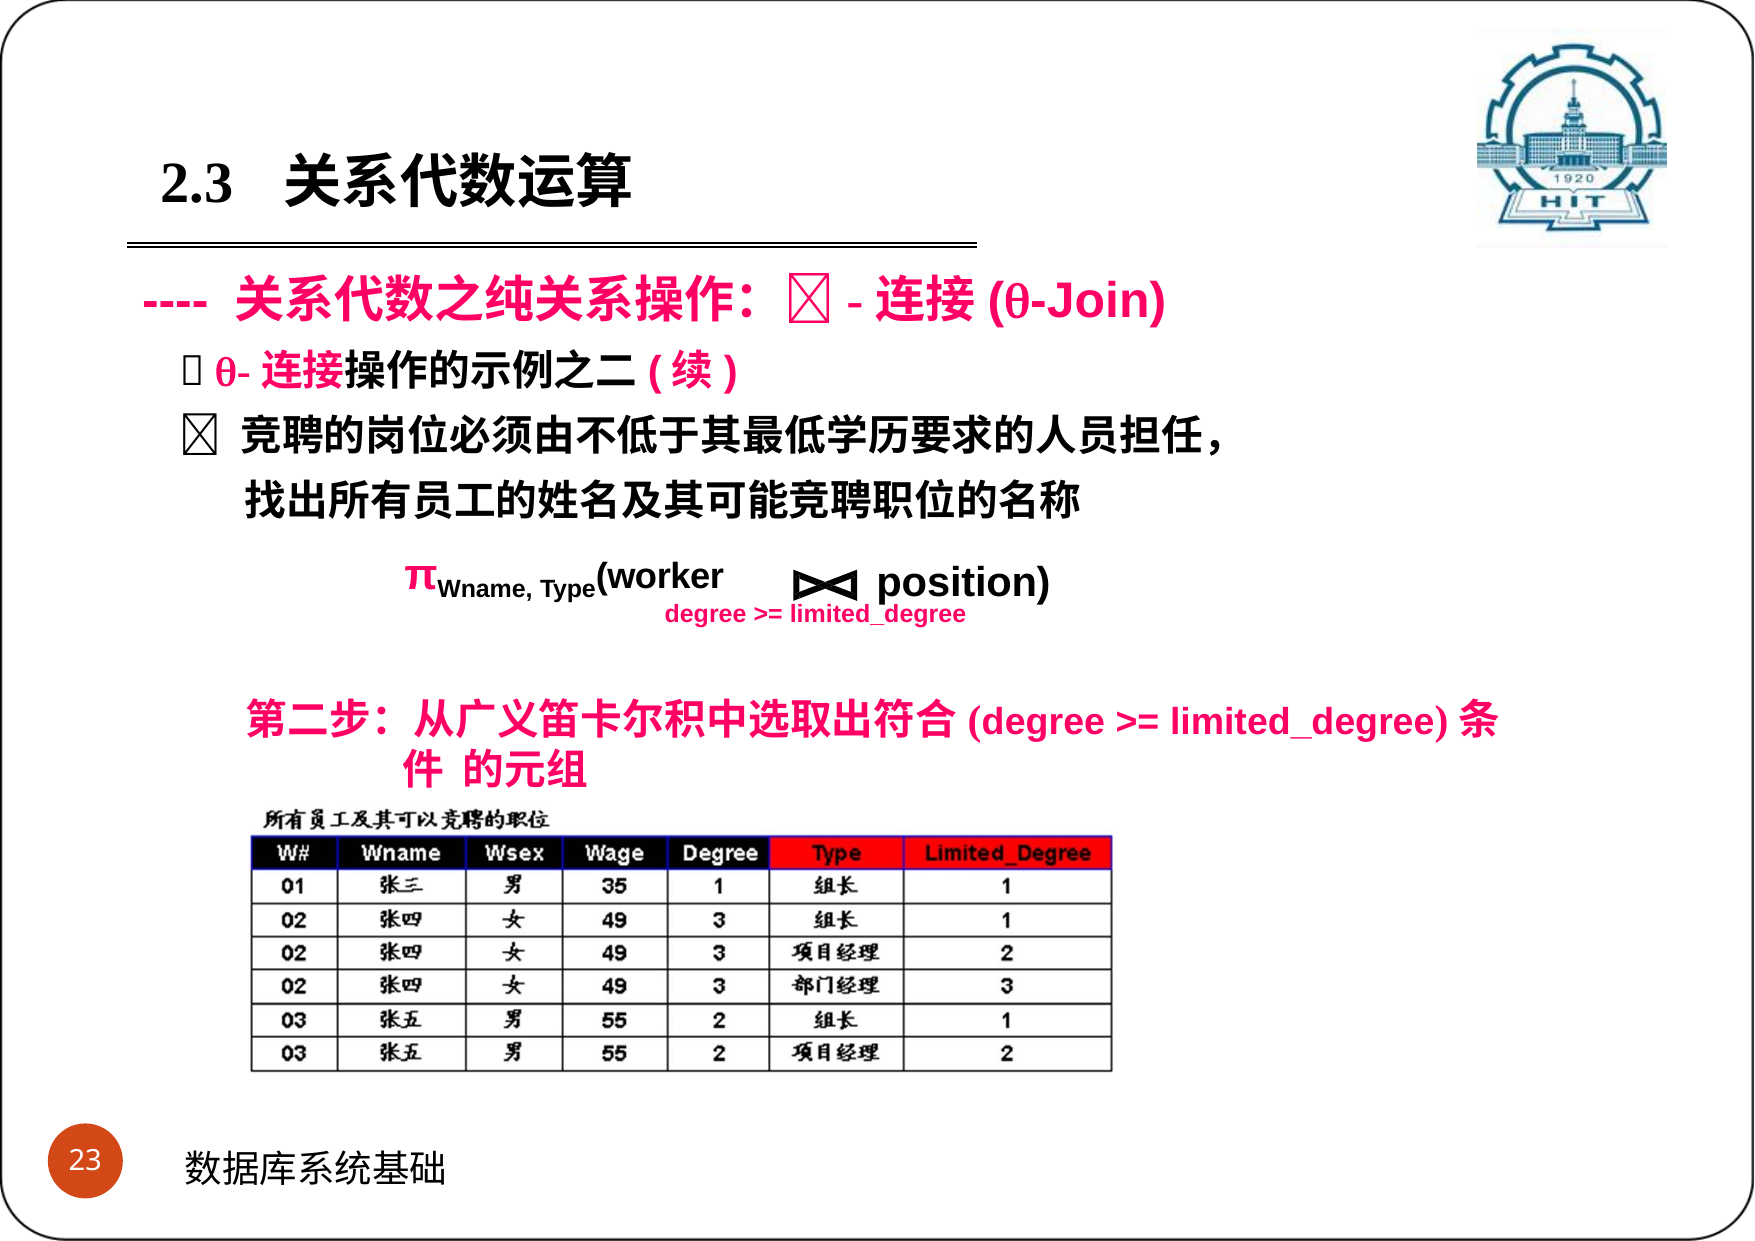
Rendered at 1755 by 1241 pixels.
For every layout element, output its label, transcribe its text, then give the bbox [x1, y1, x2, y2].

text_box πWname, Type(worker [402, 555, 755, 613]
picture [0, 0, 1755, 1241]
text_box degree >= limited_degree [662, 597, 969, 628]
text_box [793, 569, 858, 601]
text_box [248, 807, 1114, 1074]
text_box position) [874, 554, 1055, 605]
text_box 第二步：从广义笛卡尔积中选取出符合(degree >= limited_degree)条件 的元组 [243, 692, 1525, 793]
text_box 2.3 关系代数运算 ---- 关系代数之纯关系操作：-连接(-Join)  -连接操作的示例之二(续)  竞聘的岗位必须由不低于其最低学历要求的人员担任， 找出所有员工的姓名及其可能竞聘职位的名称 [140, 143, 1233, 524]
